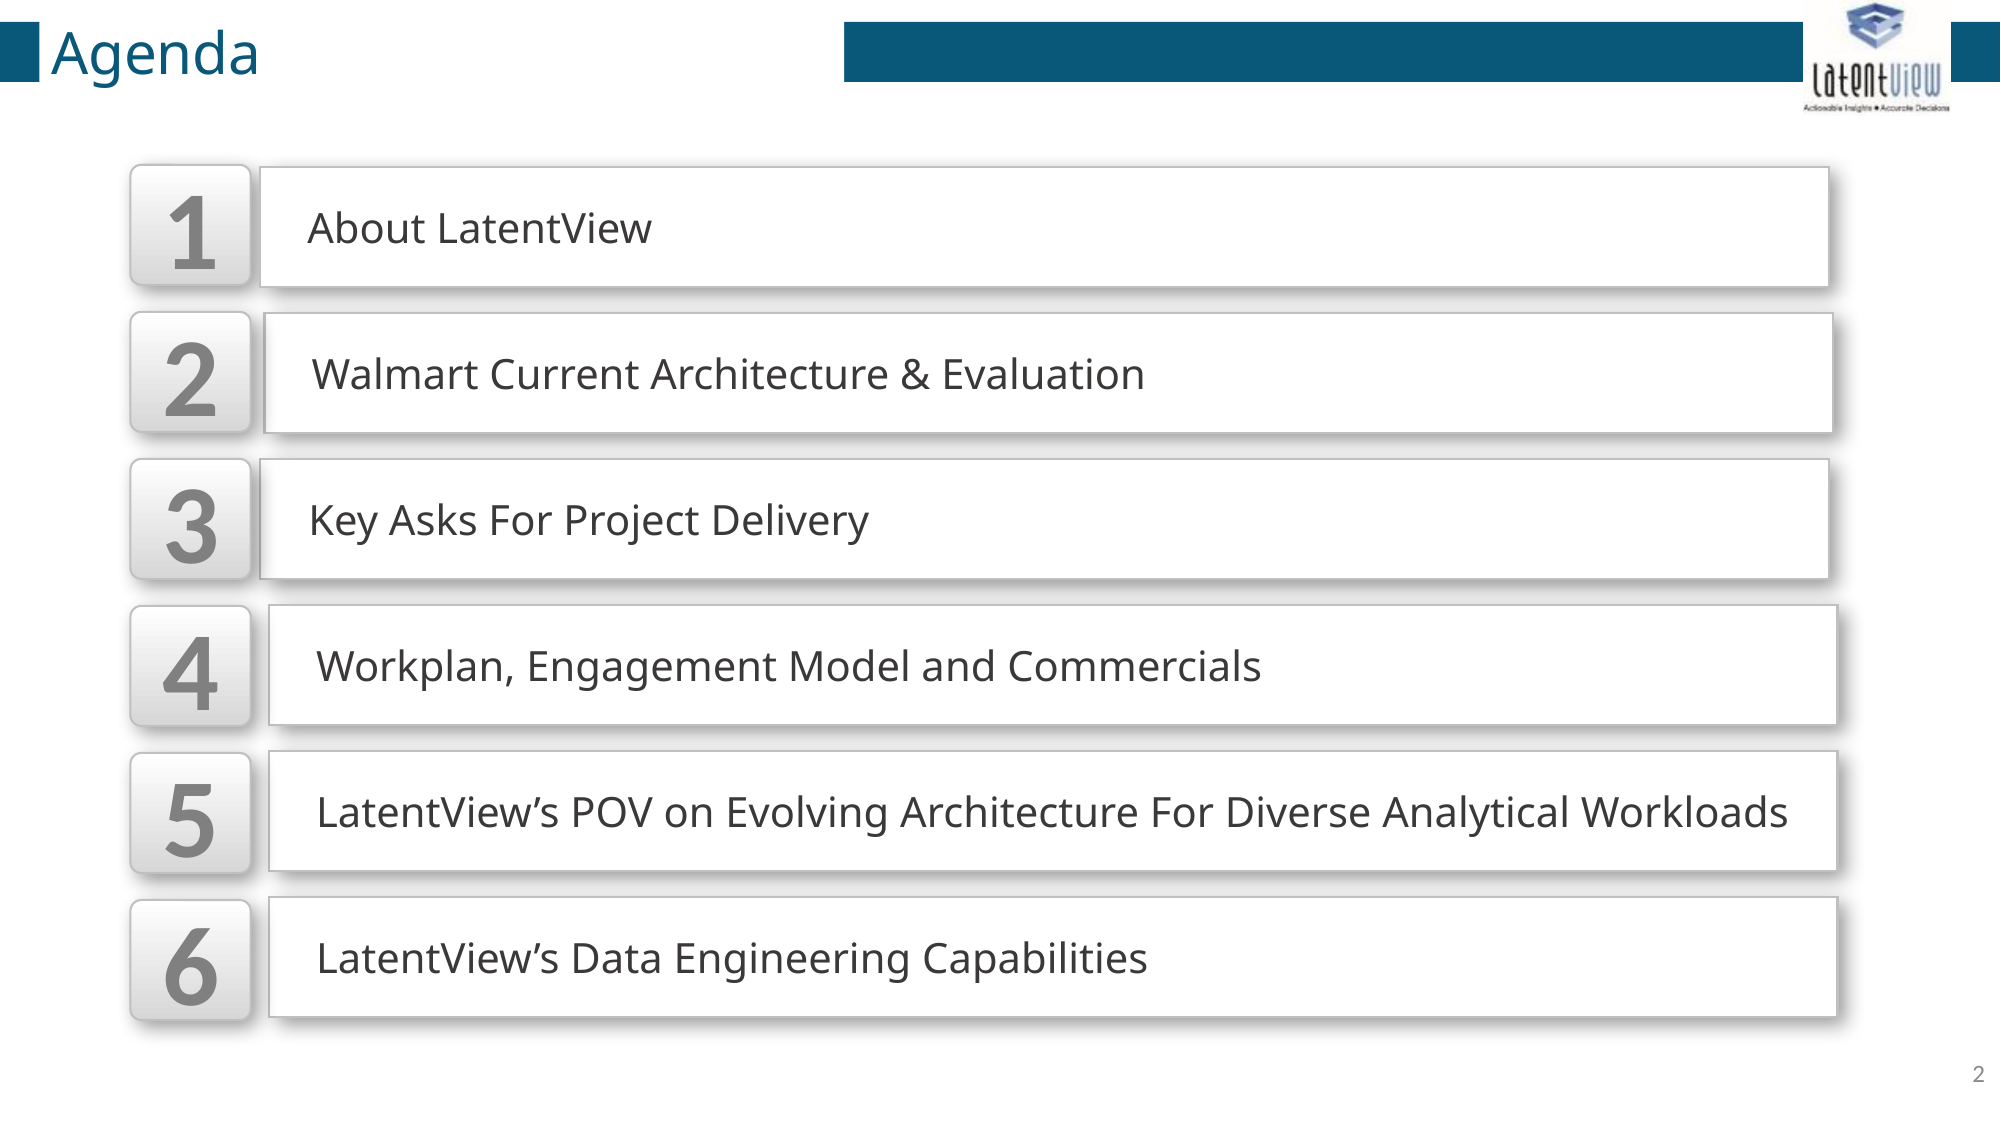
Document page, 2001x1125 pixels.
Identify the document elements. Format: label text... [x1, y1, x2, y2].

text_box 5 [130, 752, 251, 873]
text_box Key Asks For Project Delivery [308, 493, 1838, 544]
slide_number 2 [1550, 1042, 2000, 1103]
text_box [262, 459, 1829, 580]
text_box Walmart Current Architecture & Evaluation [270, 313, 1834, 434]
text_box Workplan, Engagement Model and Commercials [268, 605, 1838, 726]
text_box 6 [130, 899, 251, 1021]
text_box LatentView’s Data Engineering Capabilities [268, 897, 1838, 1018]
text_box 3 [130, 458, 251, 579]
title Agenda [39, 16, 845, 87]
text_box 2 [130, 311, 251, 432]
text_box LatentView’s POV on Evolving Architecture For Diverse Analytical Workloads [268, 751, 1838, 872]
text_box 4 [130, 605, 251, 726]
text_box About LatentView [260, 167, 1829, 288]
text_box [142, 287, 1672, 338]
picture [1803, 0, 1951, 116]
text_box 1 [130, 164, 251, 285]
